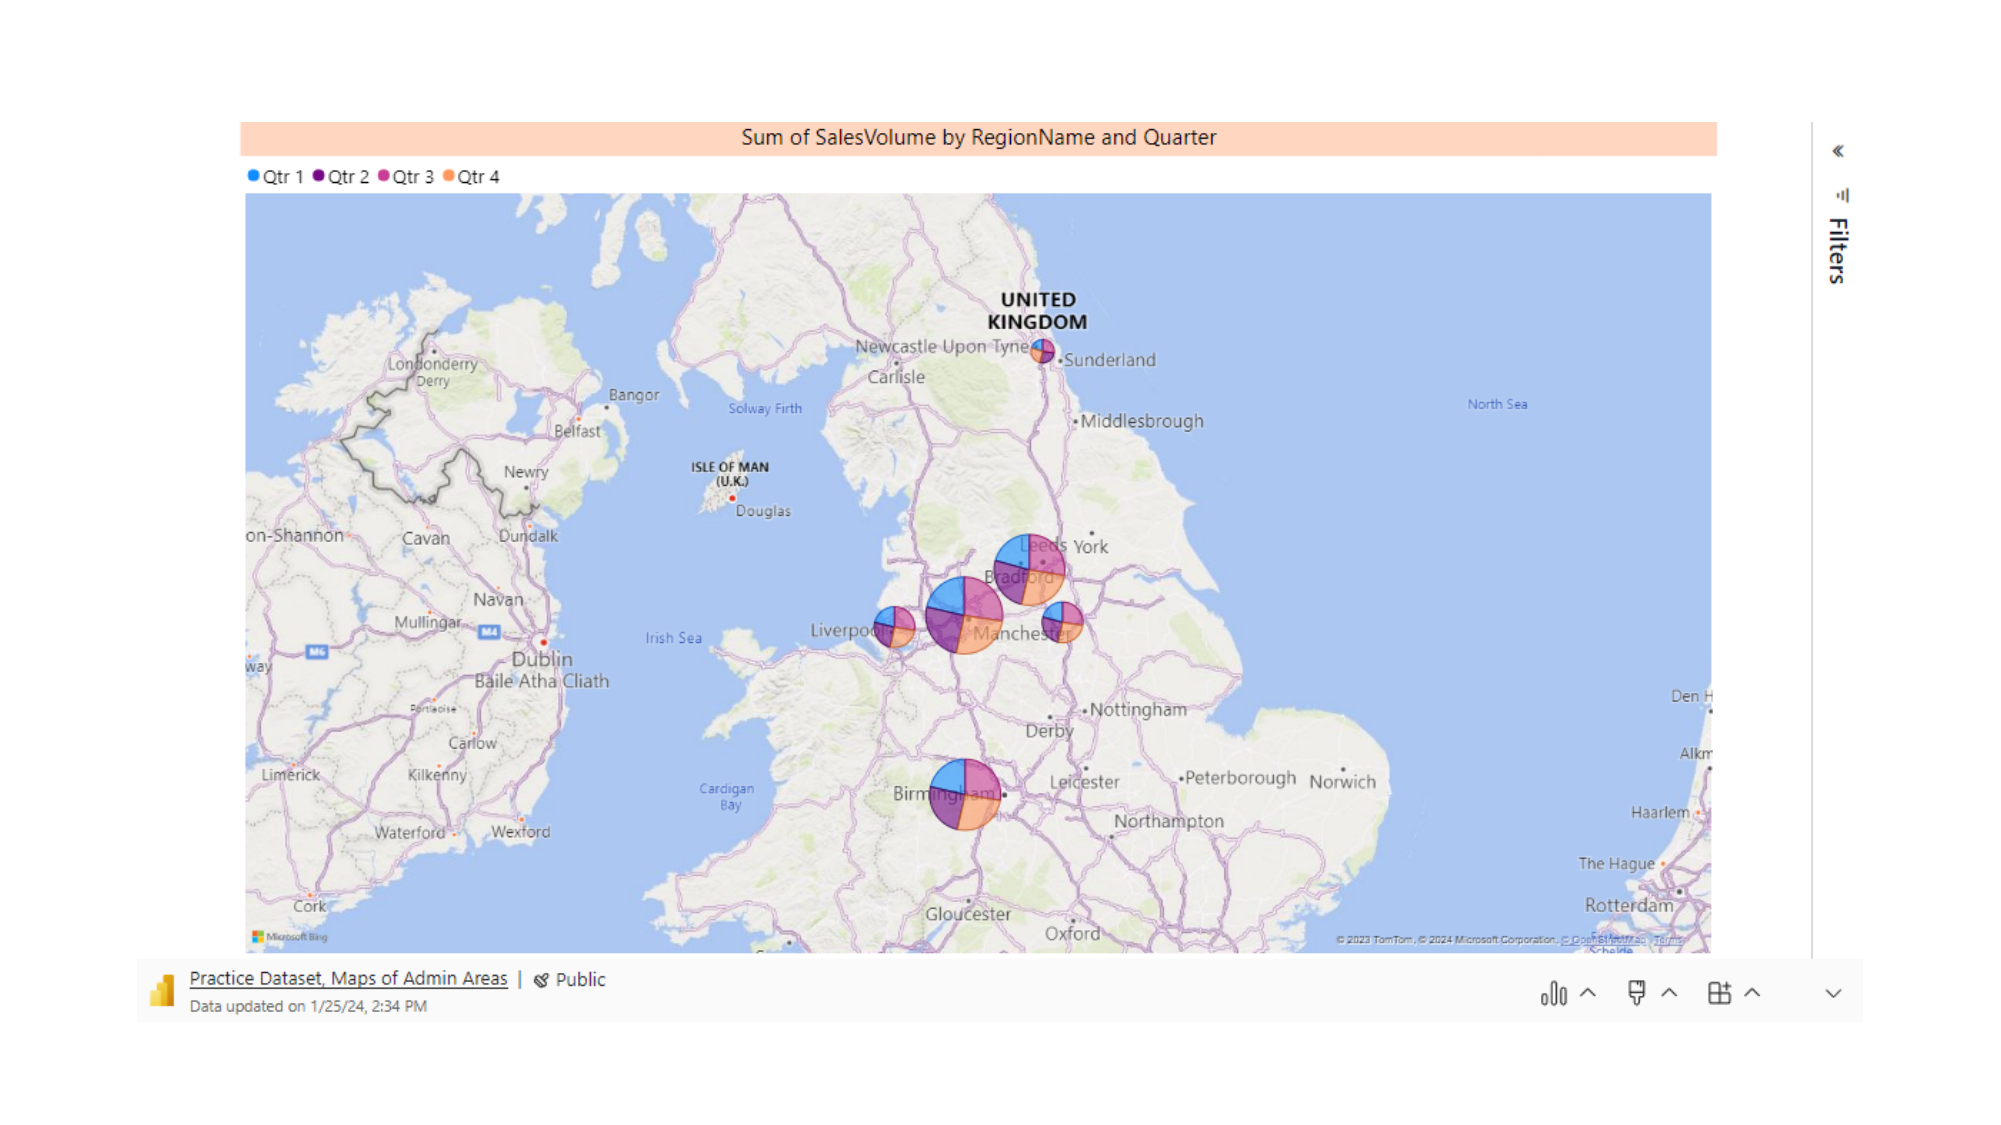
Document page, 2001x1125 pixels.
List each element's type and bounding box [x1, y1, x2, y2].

picture [137, 122, 1863, 1022]
